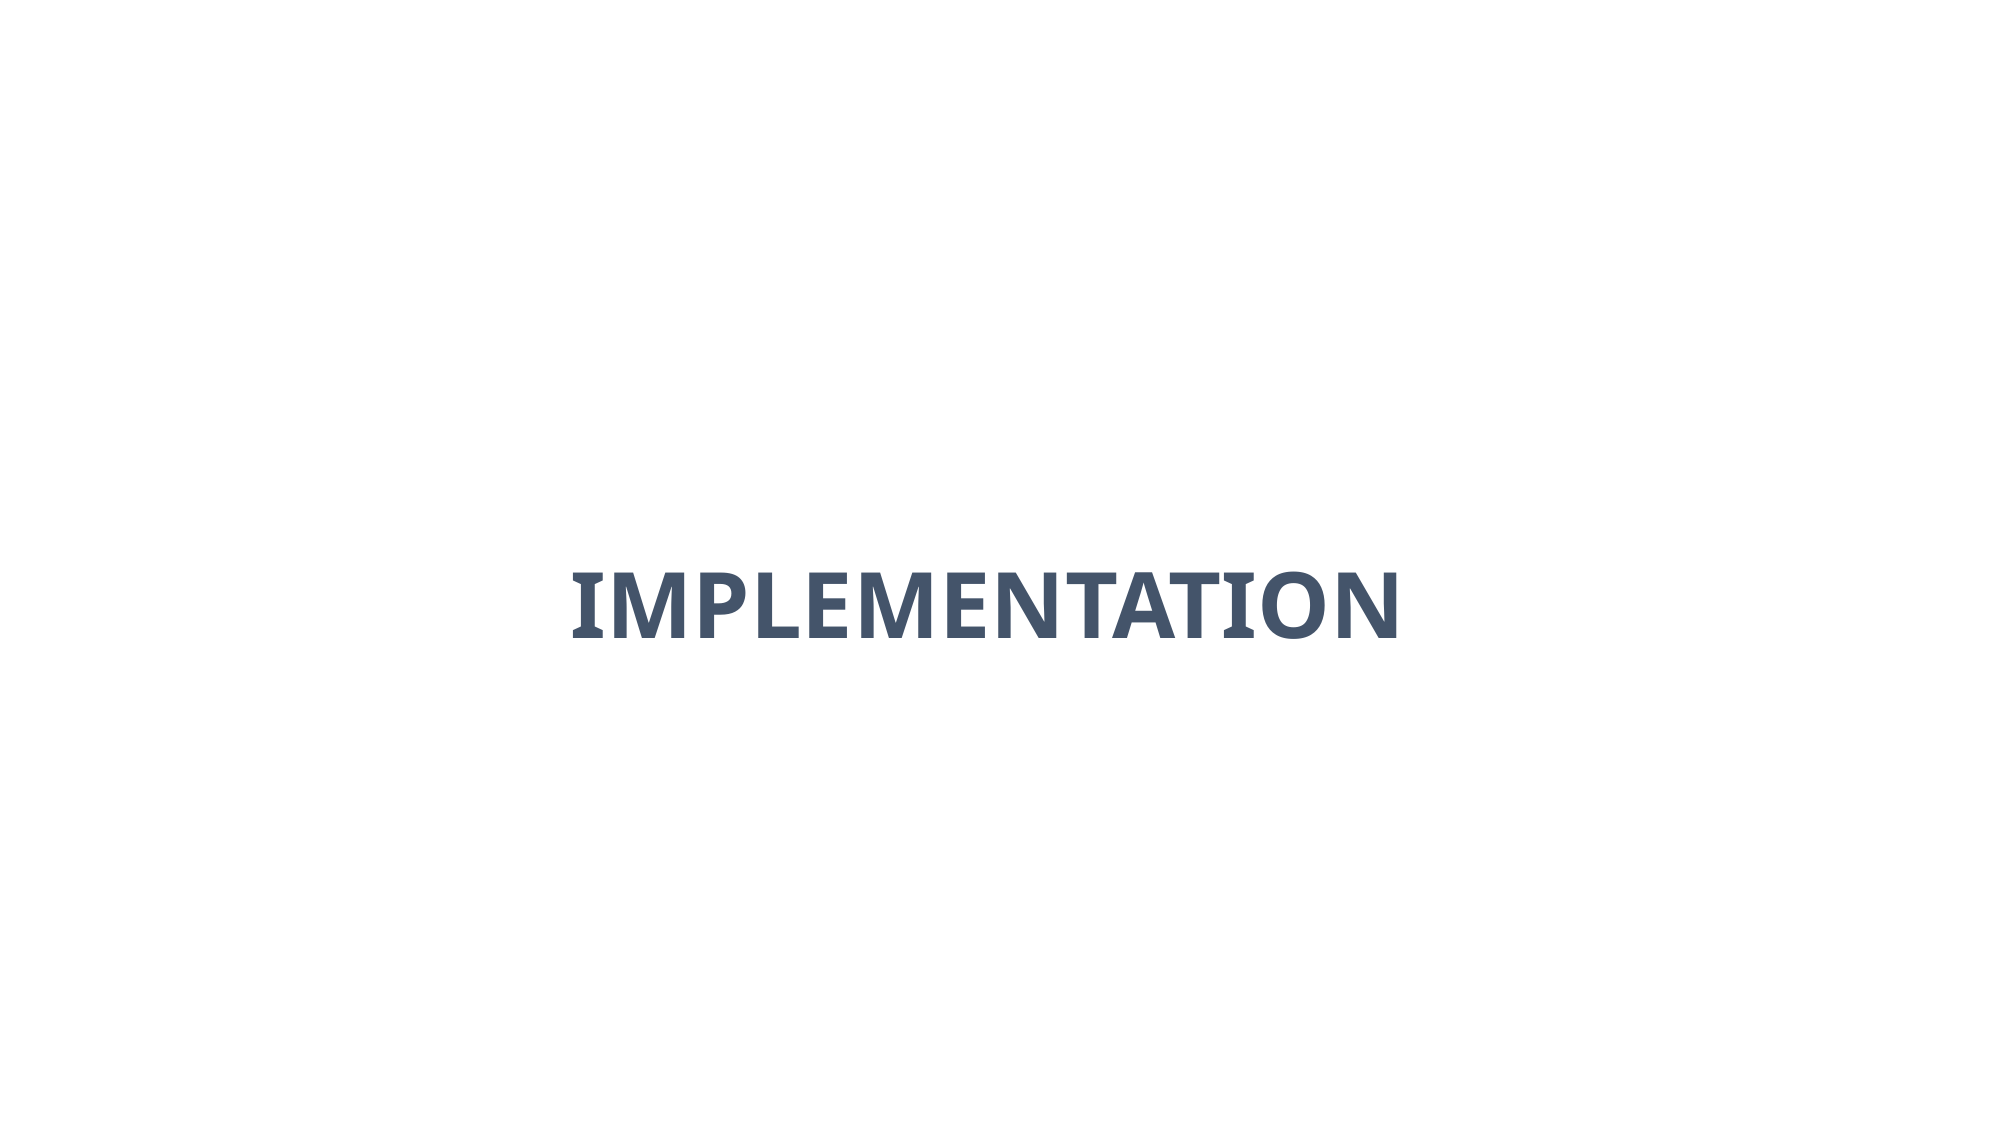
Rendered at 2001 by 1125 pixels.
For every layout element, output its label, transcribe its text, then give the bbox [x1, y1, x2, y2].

title IMPLEMENTATION [137, 499, 1863, 718]
